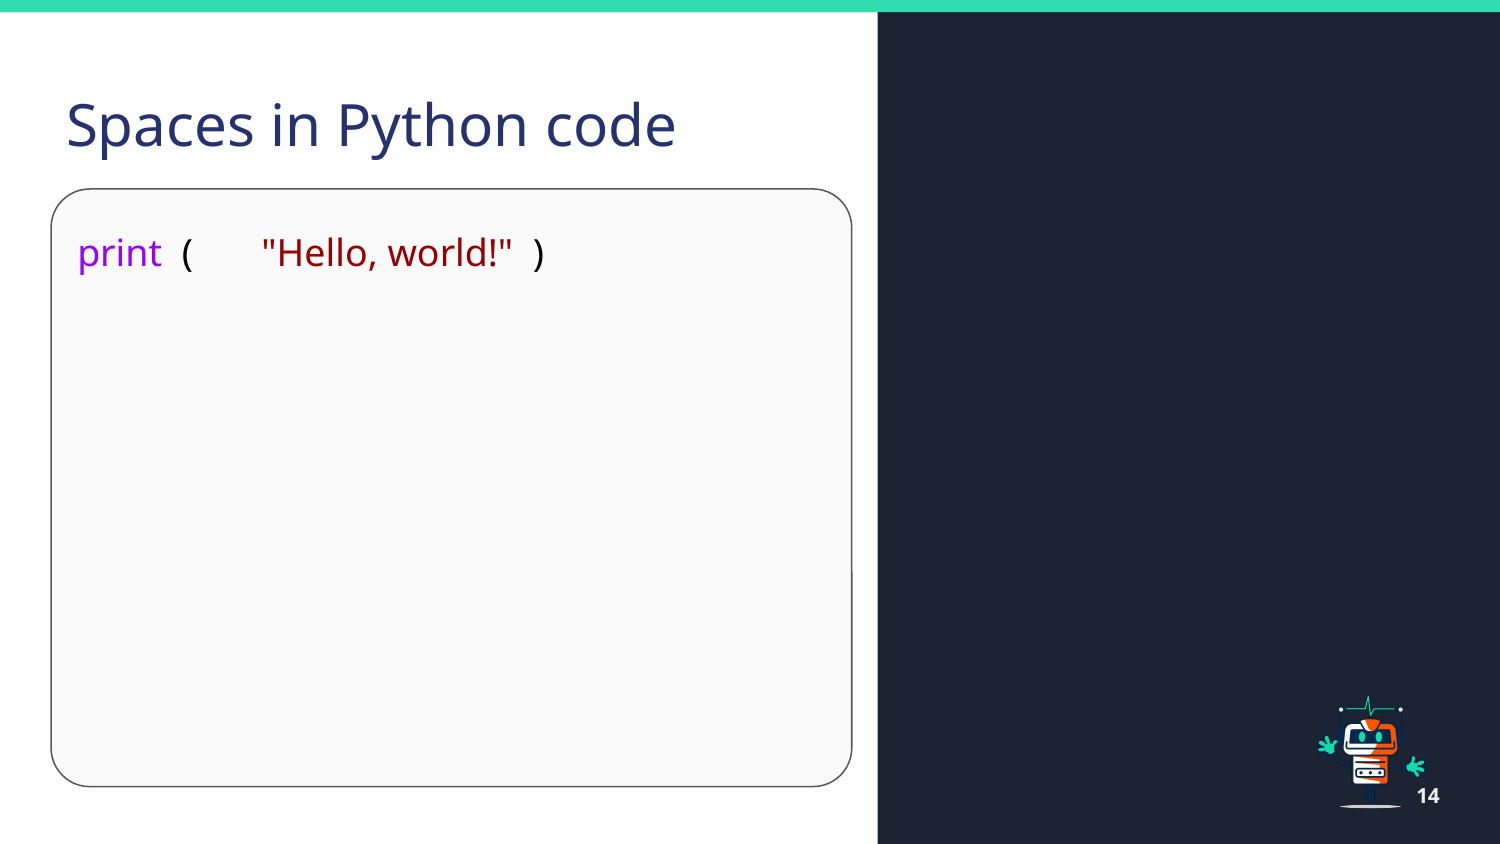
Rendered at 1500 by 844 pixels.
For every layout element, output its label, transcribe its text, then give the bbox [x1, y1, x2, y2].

text_box [0, 0, 1500, 13]
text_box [1309, 687, 1456, 830]
text_box [877, 13, 1500, 844]
title Spaces in Python code [51, 72, 852, 167]
text_box print ( "Hello, world!" ) [51, 188, 852, 787]
